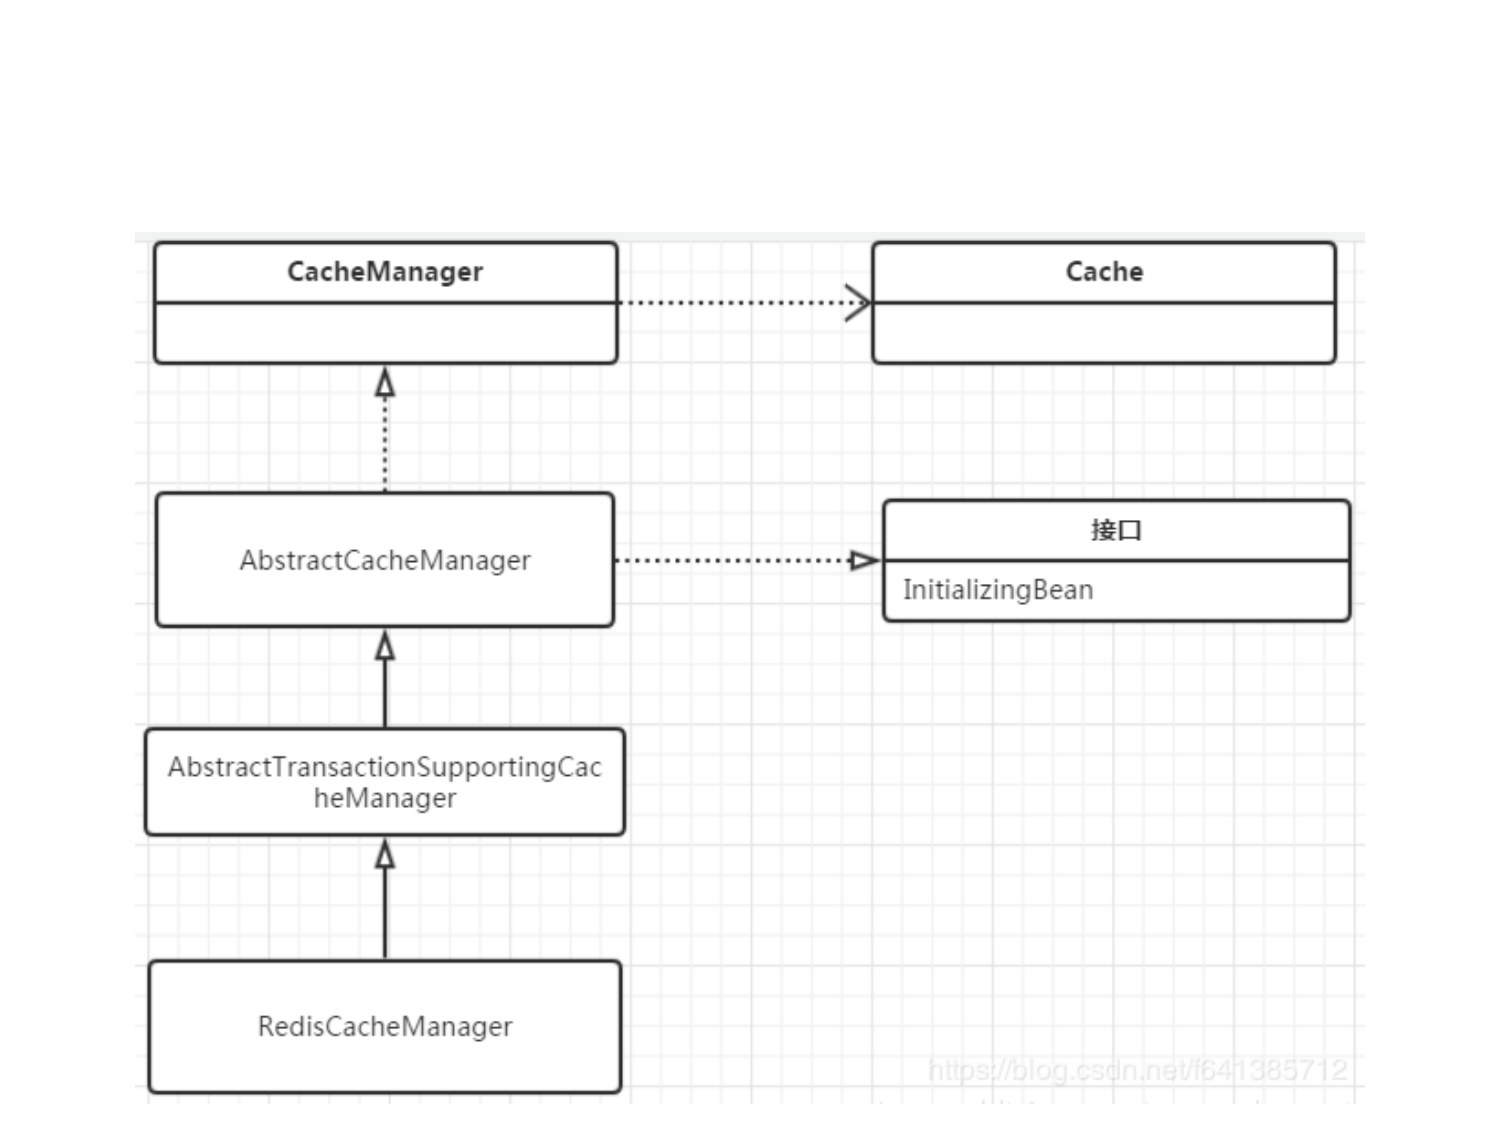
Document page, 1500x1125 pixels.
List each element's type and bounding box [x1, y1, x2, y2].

picture [135, 232, 1365, 1104]
